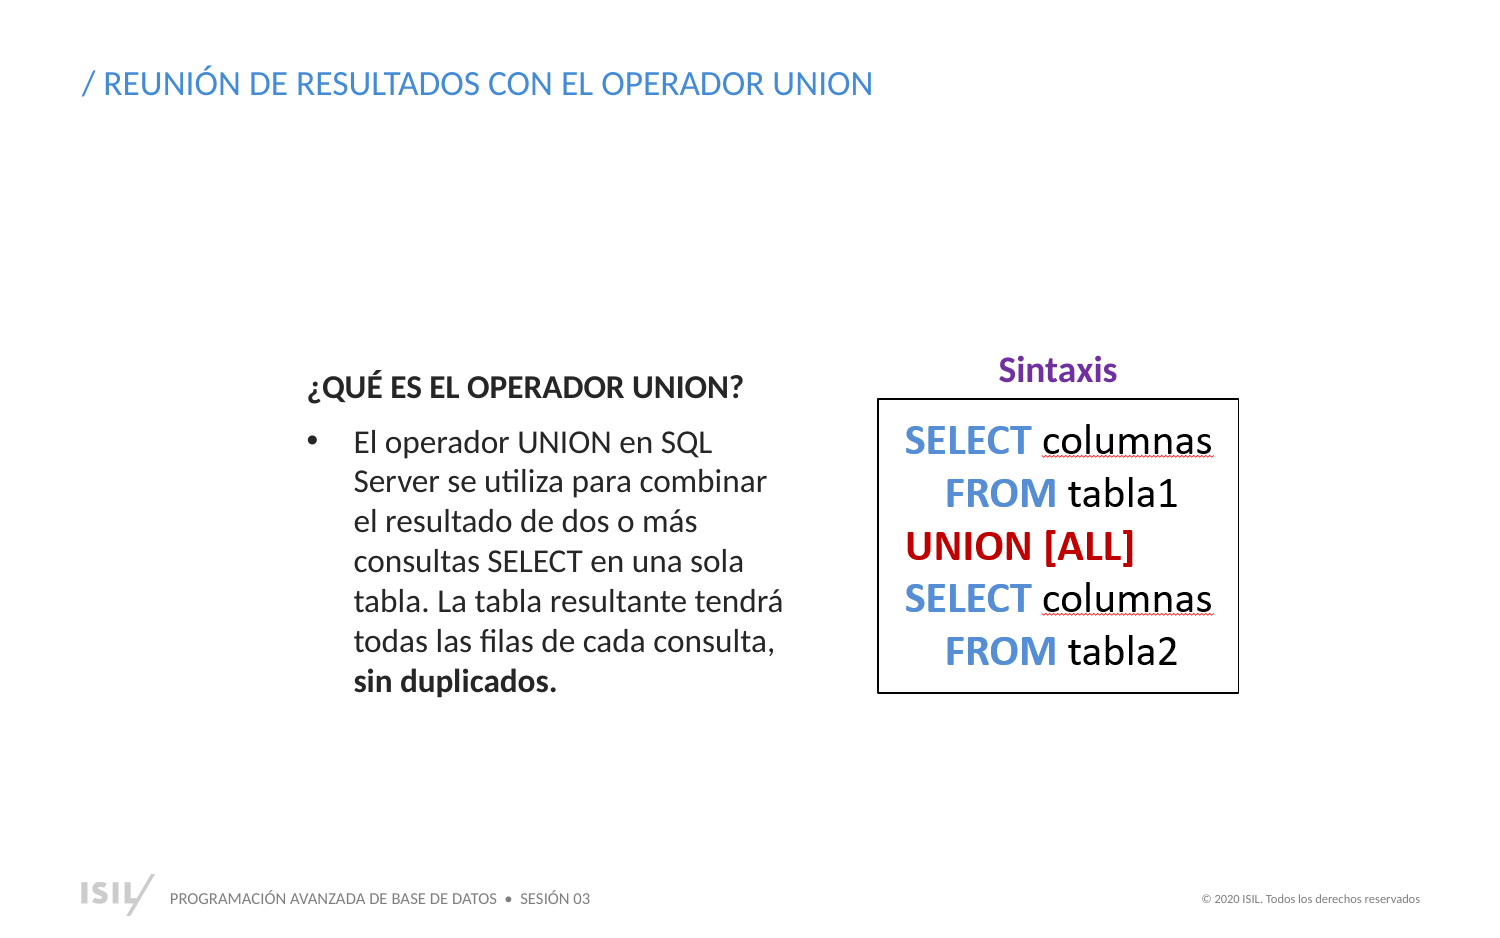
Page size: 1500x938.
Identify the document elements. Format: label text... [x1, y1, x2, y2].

text_box / REUNIÓN DE RESULTADOS CON EL OPERADOR UNION [66, 52, 1249, 111]
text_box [878, 337, 1238, 693]
text_box ¿QUÉ ES EL OPERADOR UNION? El operador UNION en SQL Server se utiliza para combinar el resultado de dos o más consultas SELECT en una sola tabla. La tabla resultante tendrá todas las filas de cada consulta, sin duplicados. [304, 364, 792, 700]
